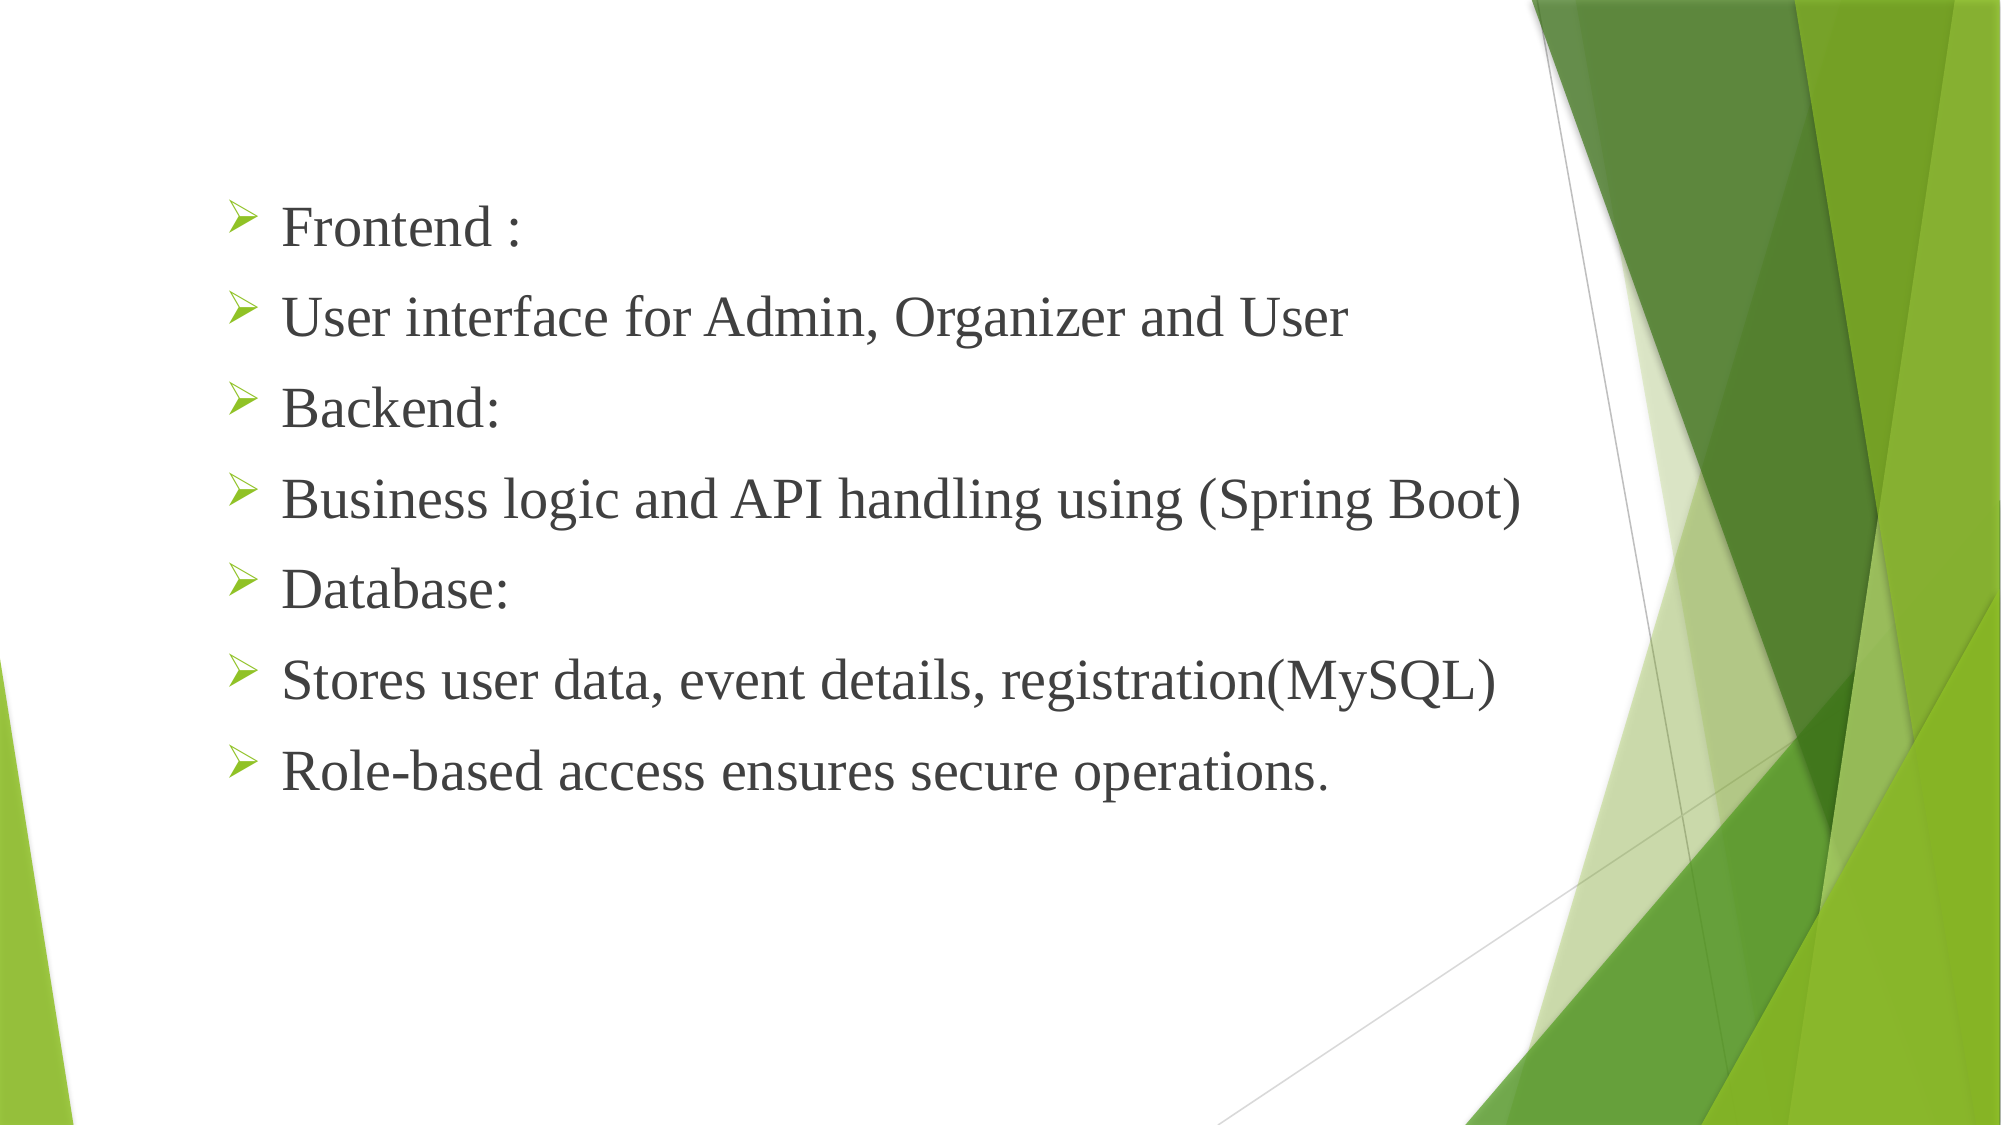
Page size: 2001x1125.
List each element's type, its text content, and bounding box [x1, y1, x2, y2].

list Frontend : User interface for Admin, Organizer and User Backend: Business logic and API handling using (Spring Boot) Database: Stores user data, event details, registration(MySQL) Role-based access ensures secure operations. [210, 180, 1621, 817]
